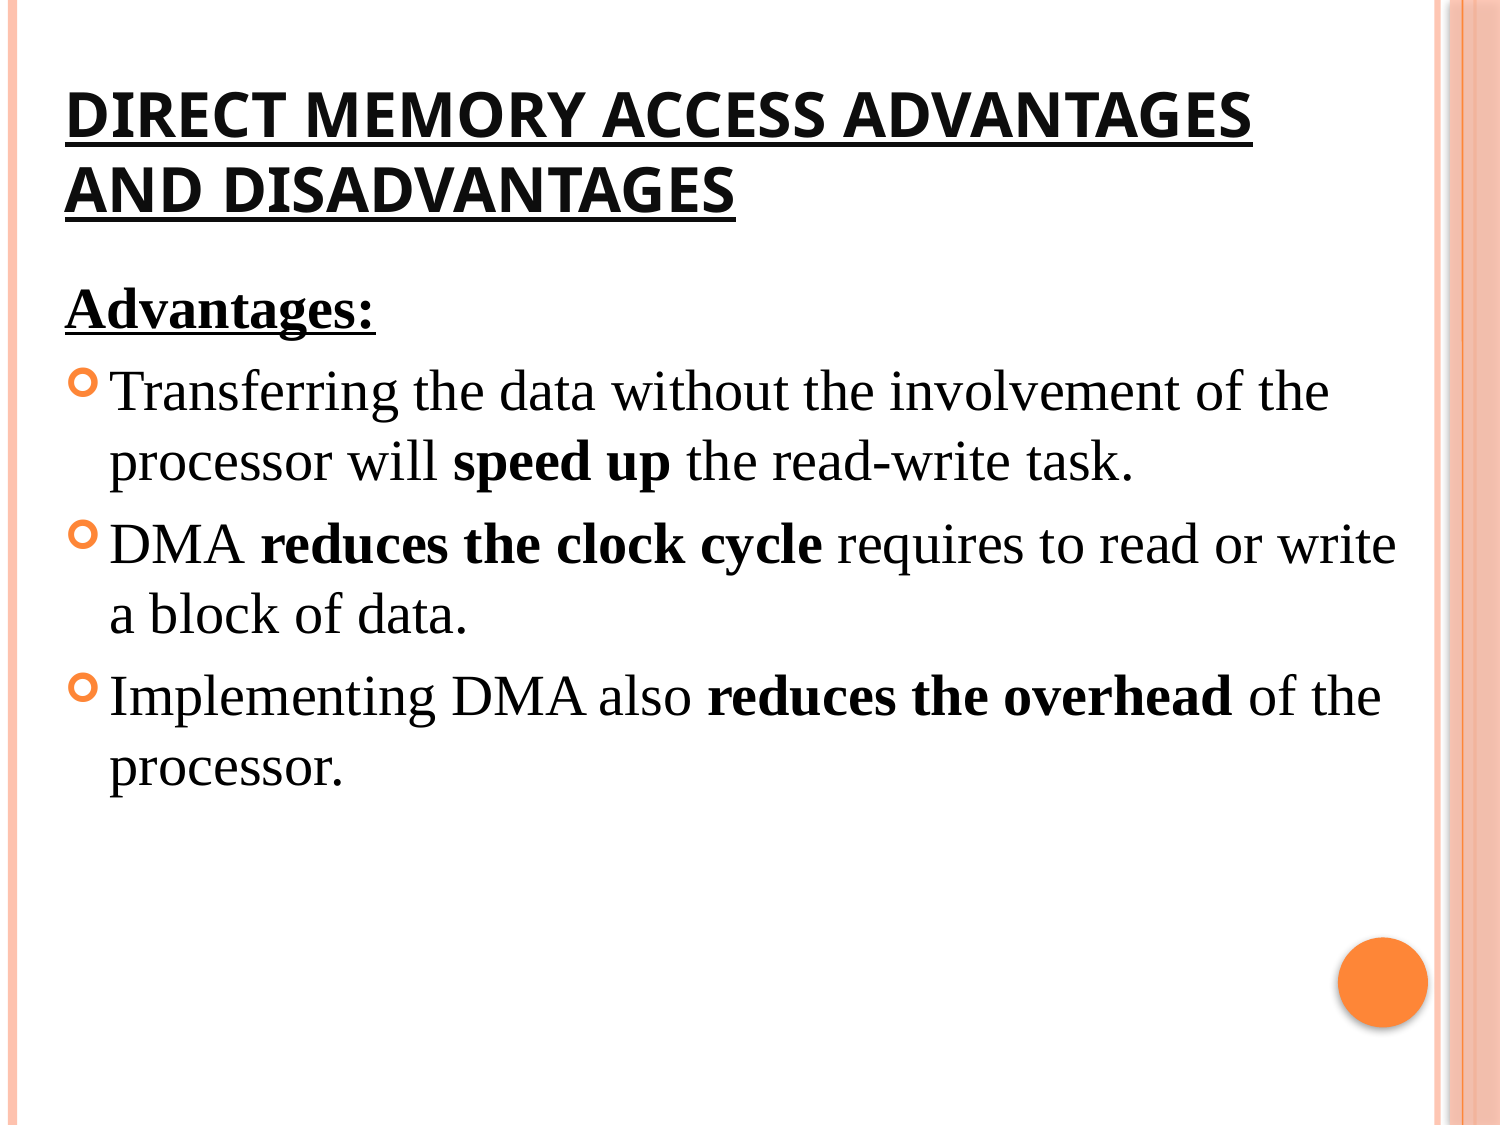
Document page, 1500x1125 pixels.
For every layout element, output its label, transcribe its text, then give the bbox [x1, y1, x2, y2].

title Direct Memory Access Advantages and Disadvantages [50, 44, 1375, 233]
list Advantages: Transferring the data without the involvement of the processor will speed up the read-write task. DMA reduces the clock cycle requires to read or write a block of data. Implementing DMA also reduces the overhead of the processor. [50, 262, 1425, 1089]
